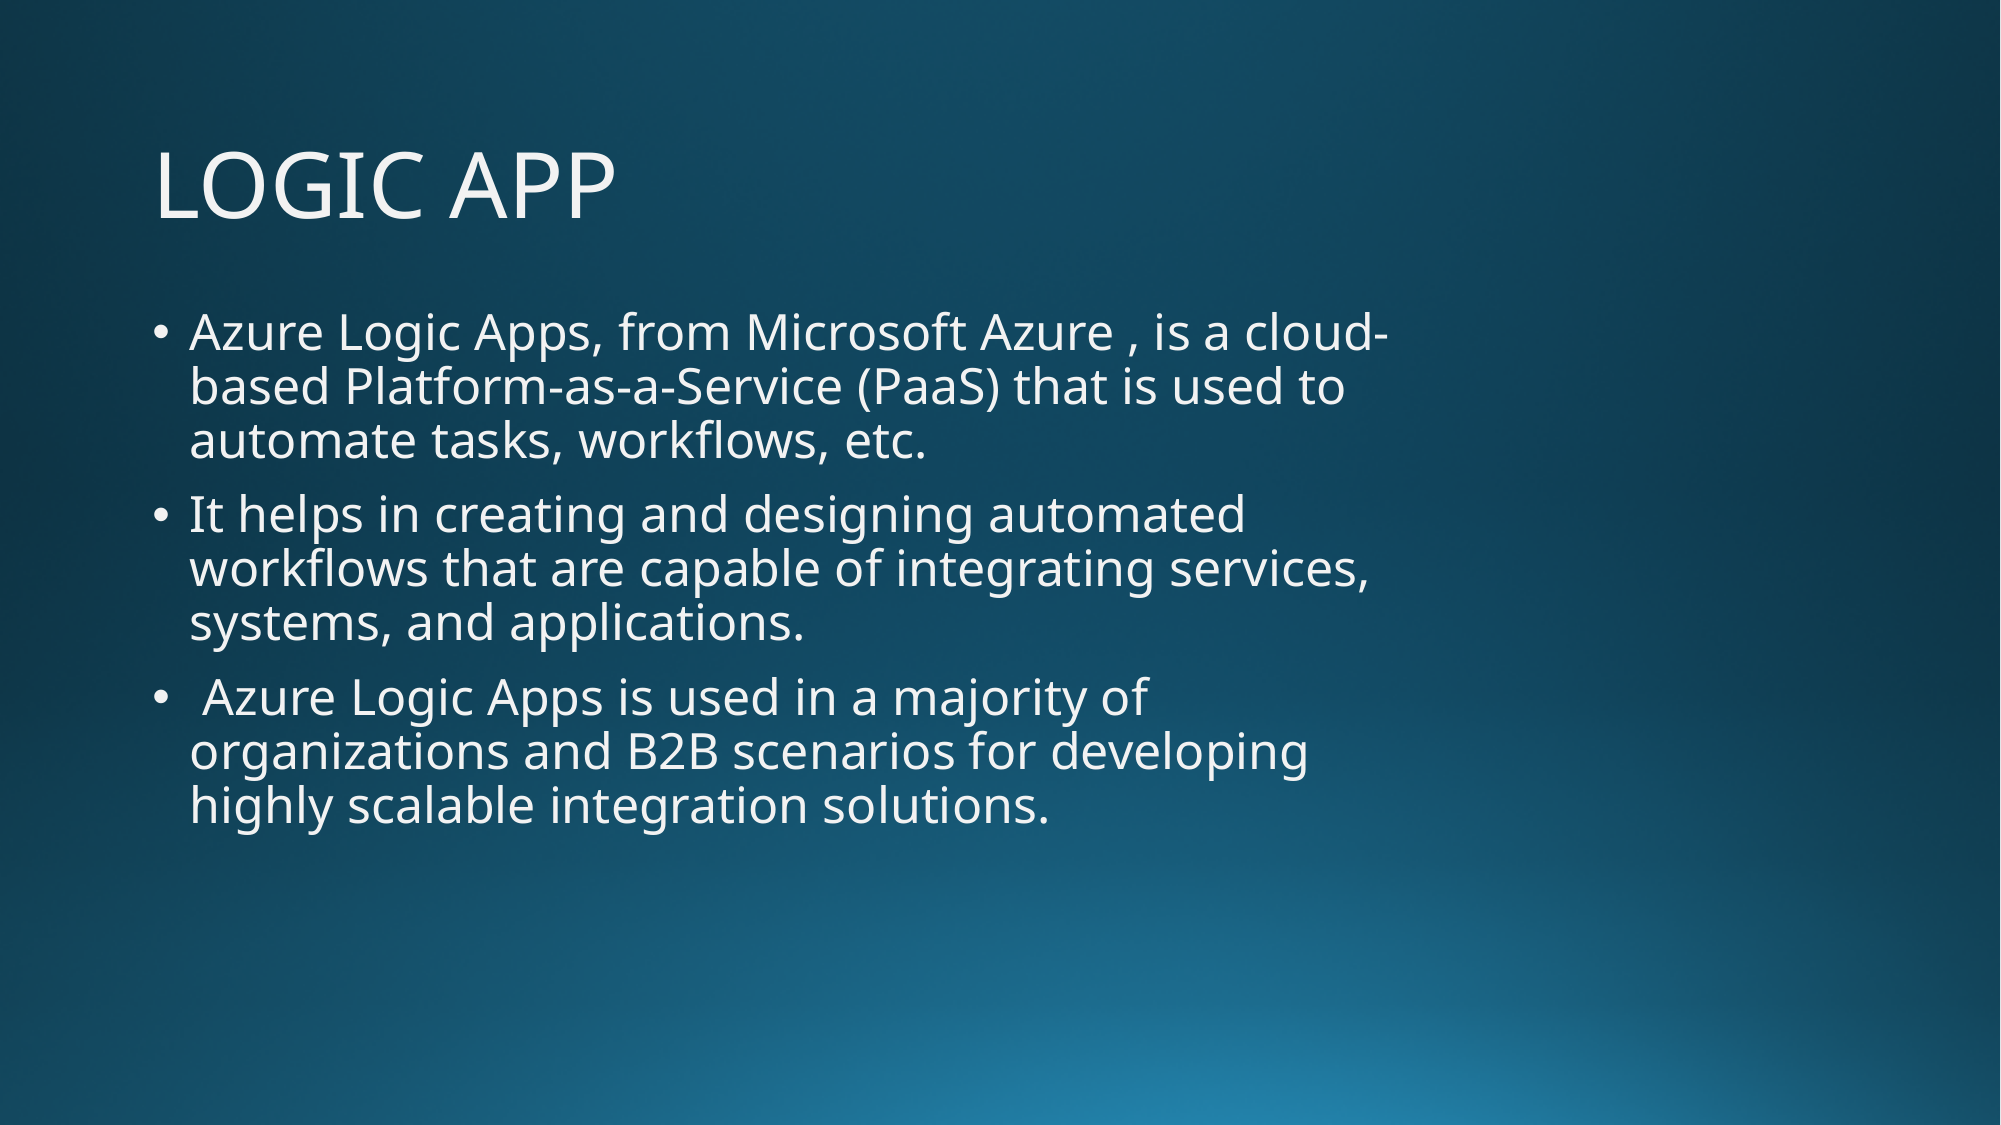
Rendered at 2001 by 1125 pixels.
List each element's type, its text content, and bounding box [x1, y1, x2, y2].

text_box [0, 0, 2000, 1125]
title LOGIC APP [137, 59, 1443, 247]
list Azure Logic Apps, from Microsoft Azure , is a cloud-based Platform-as-a-Service (PaaS) that is used to automate tasks, workflows, etc. It helps in creating and designing automated workflows that are capable of integrating services, systems, and applications. Azure Logic Apps is used in a majority of organizations and B2B scenarios for developing highly scalable integration solutions. [137, 299, 1443, 1014]
